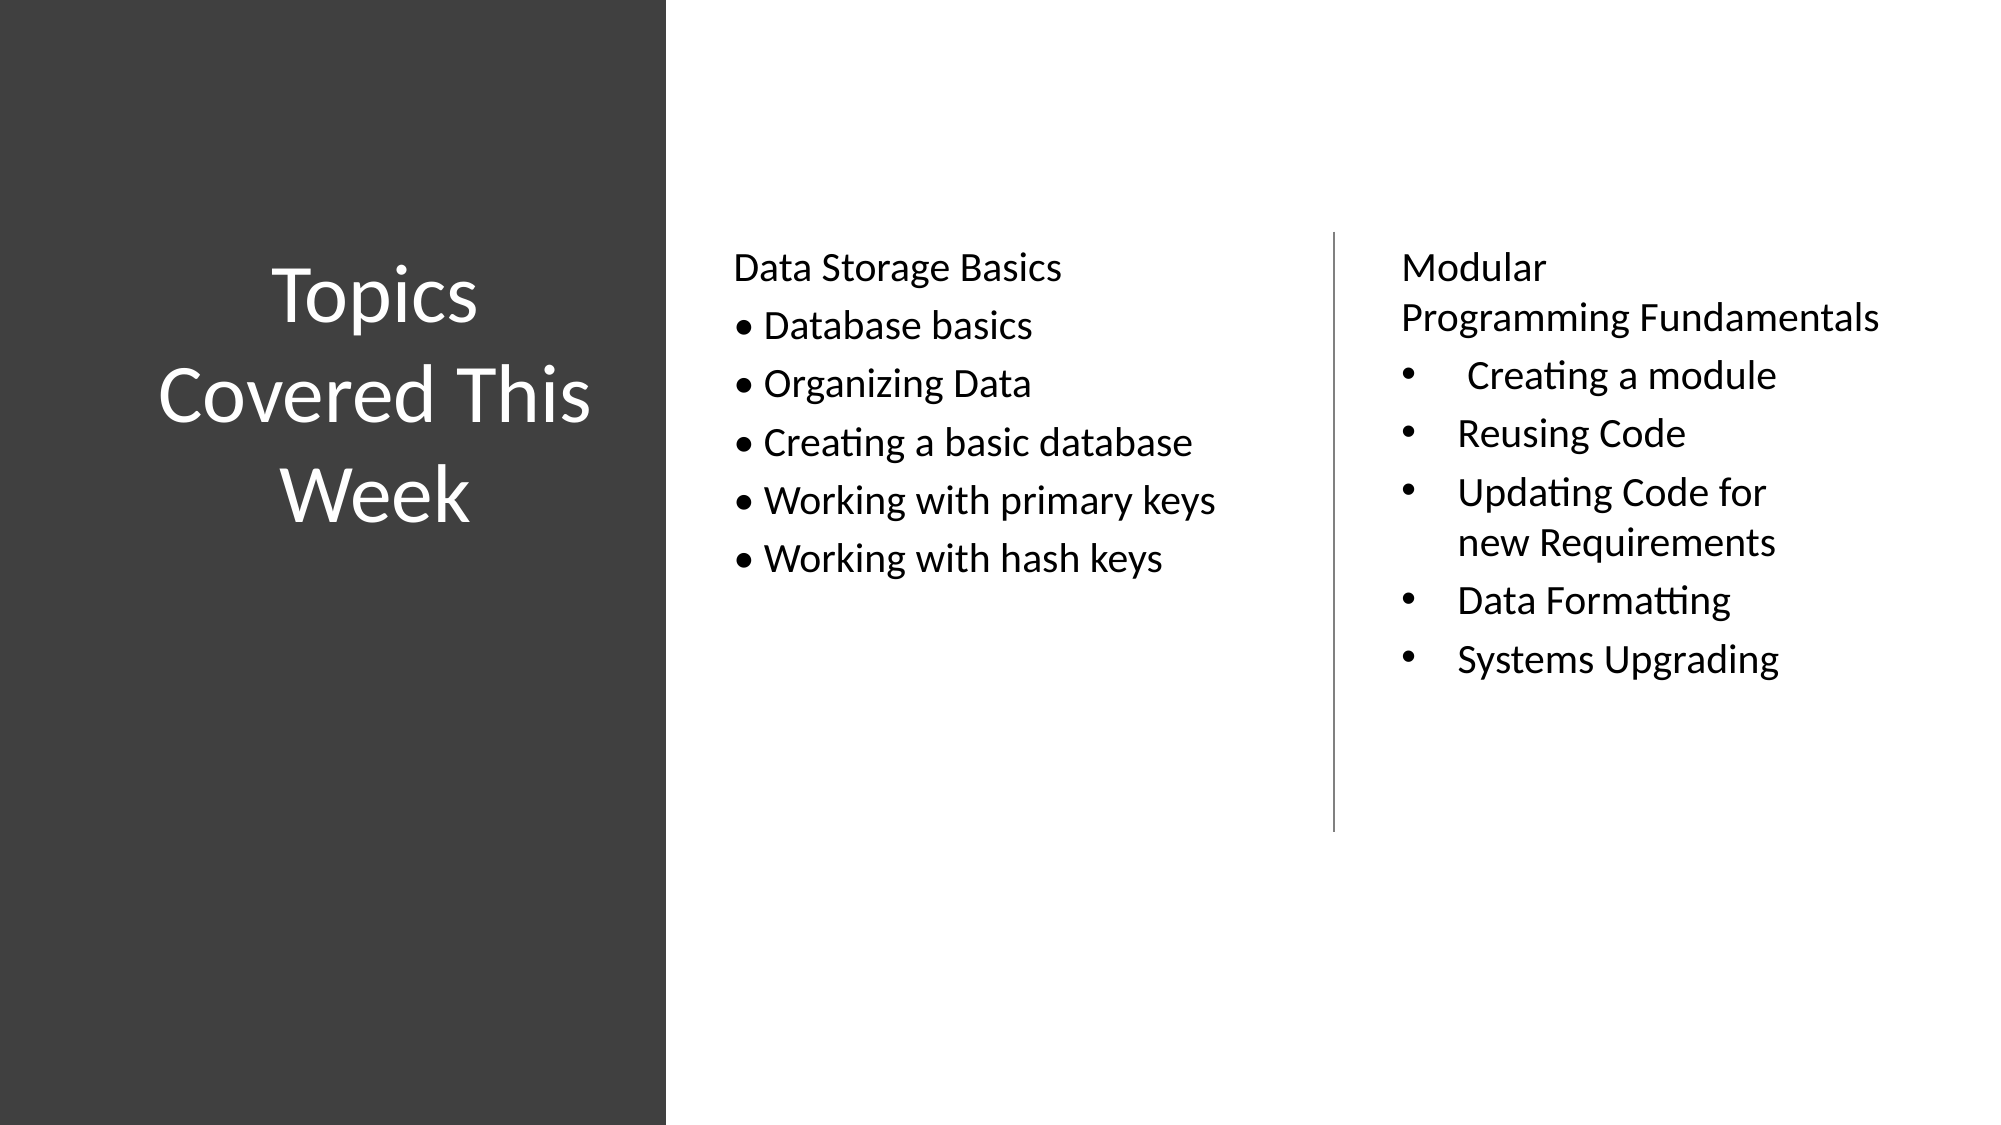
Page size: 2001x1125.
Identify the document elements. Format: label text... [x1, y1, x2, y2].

title Topics Covered This Week [137, 231, 613, 948]
text_box [0, 0, 668, 1125]
list Modular Programming Fundamentals Creating a module Reusing Code Updating Code for new Requirements Data Formatting Systems Upgrading [1386, 231, 1911, 948]
list Data Storage Basics • Database basics • Organizing Data • Creating a basic database • Working with primary keys • Working with hash keys [718, 231, 1281, 948]
